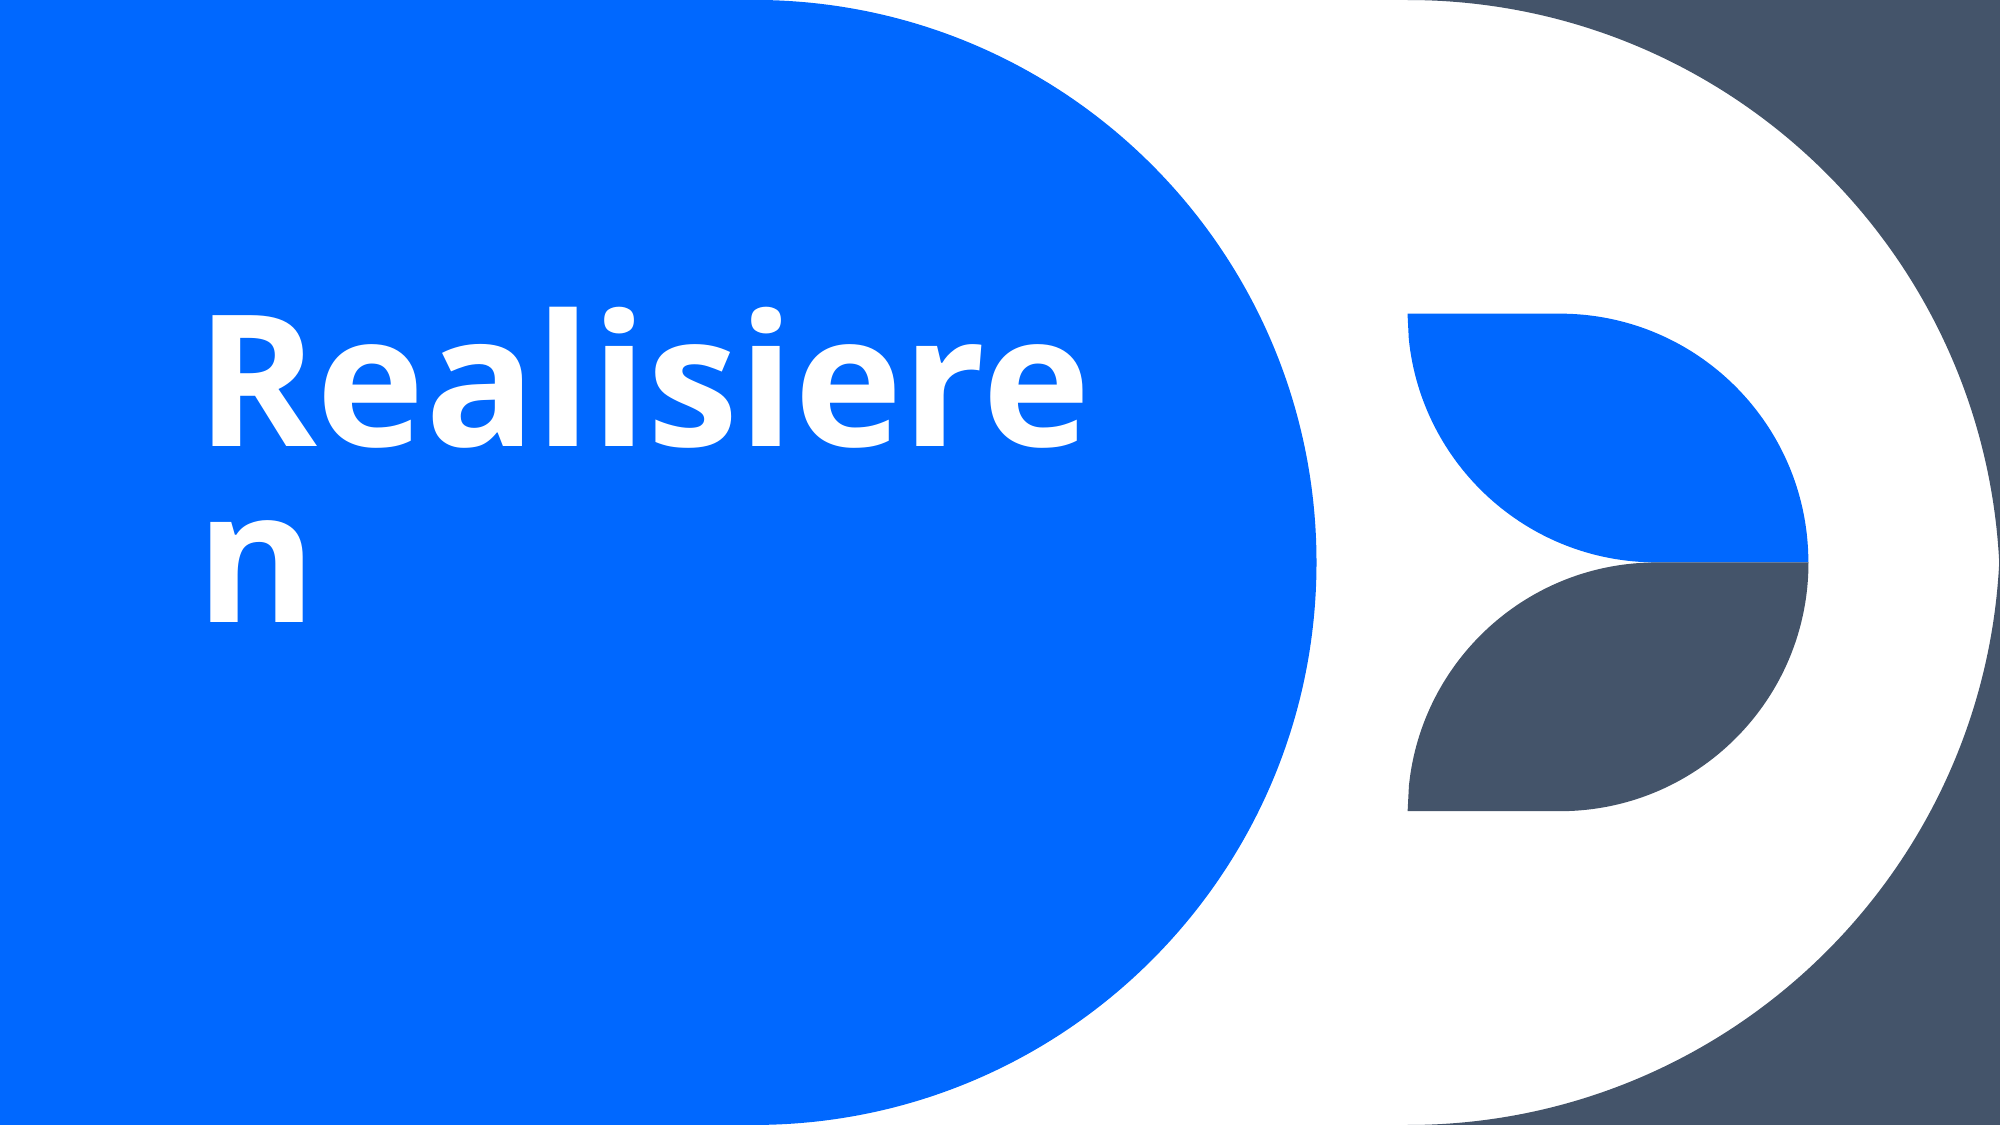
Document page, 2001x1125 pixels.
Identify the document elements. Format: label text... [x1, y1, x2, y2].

title Realisieren [181, 466, 1206, 658]
